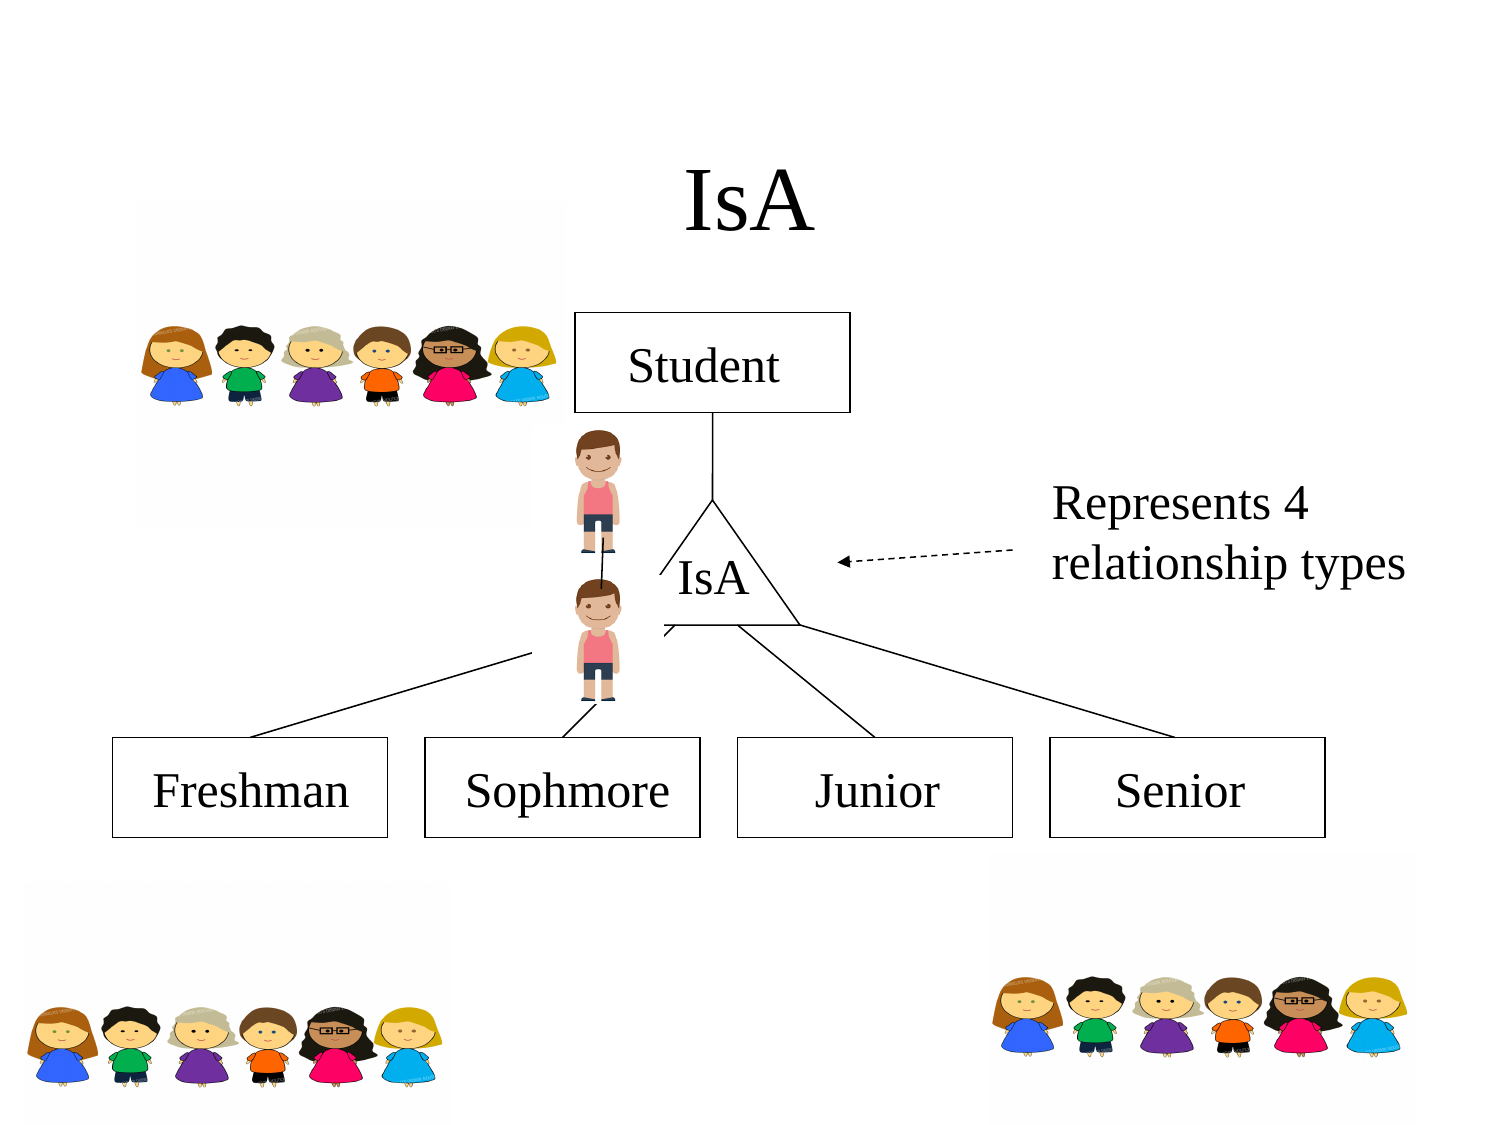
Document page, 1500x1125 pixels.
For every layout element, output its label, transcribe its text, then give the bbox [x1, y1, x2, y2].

text_box Sophmore [450, 749, 686, 825]
text_box [112, 737, 388, 838]
text_box [837, 555, 857, 568]
text_box [425, 737, 700, 838]
text_box Senior [1100, 749, 1261, 825]
picture [531, 574, 664, 705]
text_box [575, 312, 850, 413]
text_box Freshman [137, 749, 365, 825]
picture [136, 202, 664, 556]
text_box Student [612, 324, 796, 400]
text_box [737, 737, 1013, 838]
text_box Represents 4 relationship types [1037, 462, 1422, 598]
text_box IsA [662, 559, 669, 578]
text_box Junior [800, 749, 956, 825]
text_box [674, 487, 826, 639]
picture [987, 853, 1417, 1125]
title IsA [112, 99, 1388, 288]
text_box [1050, 737, 1325, 838]
picture [22, 883, 452, 1125]
